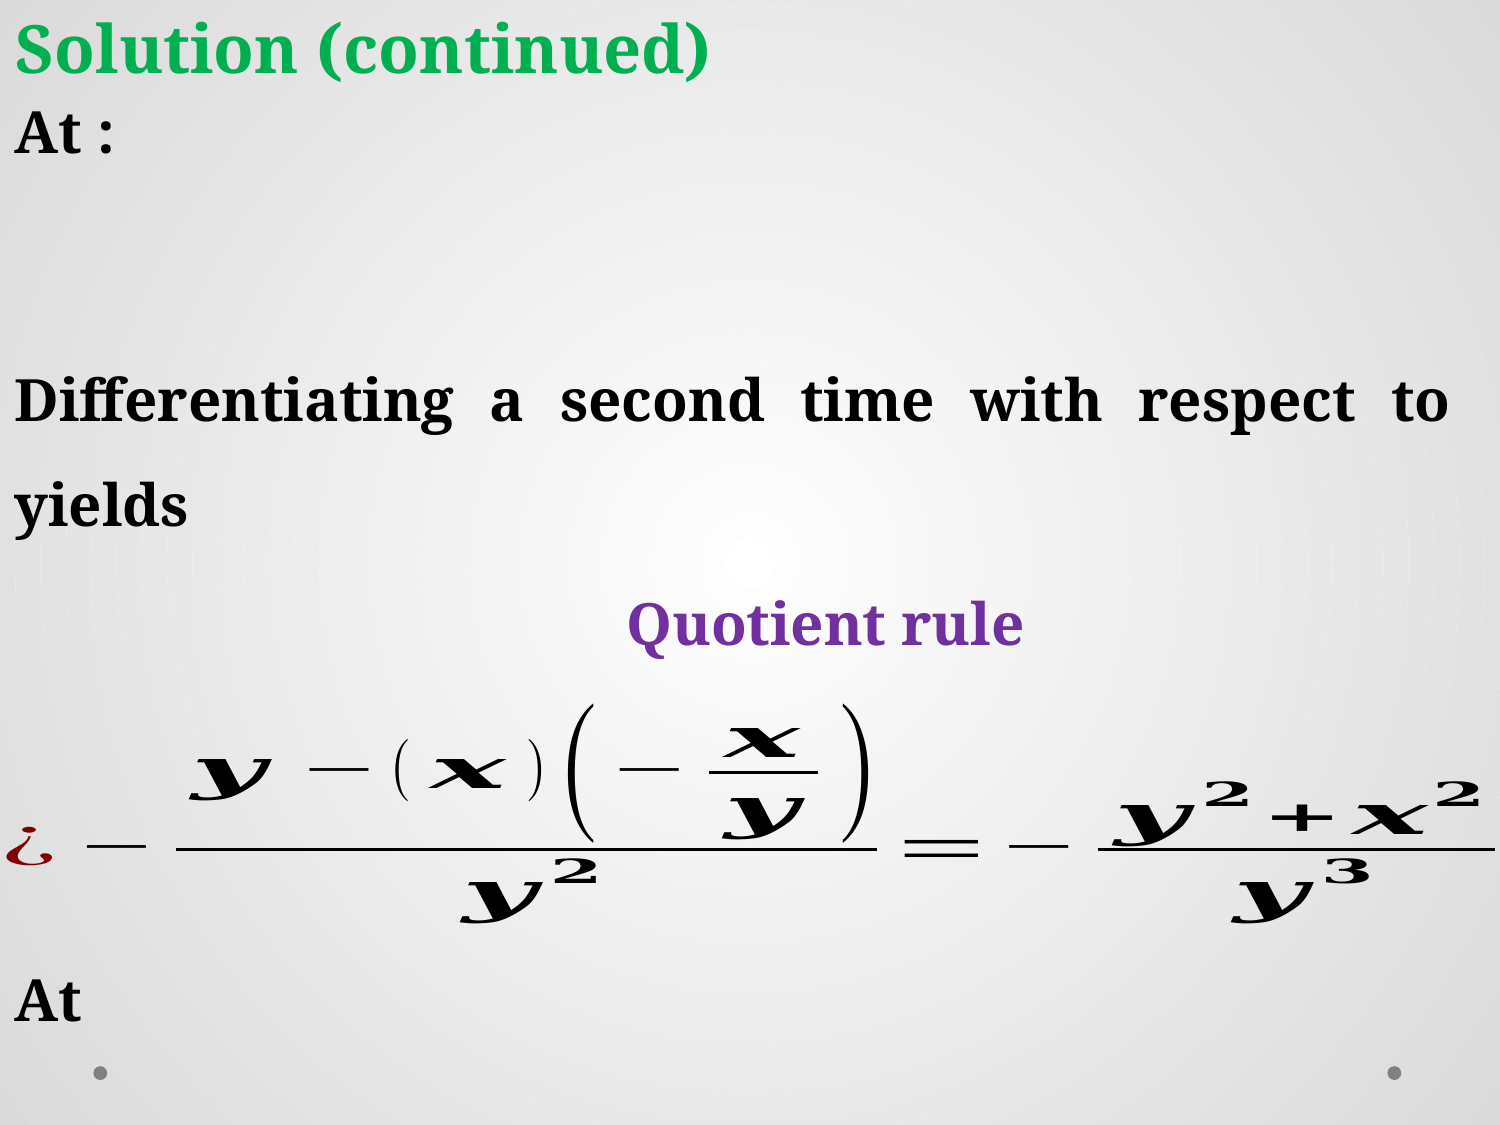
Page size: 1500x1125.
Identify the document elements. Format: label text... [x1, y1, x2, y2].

text_box Solution (continued) [1, 0, 1500, 95]
